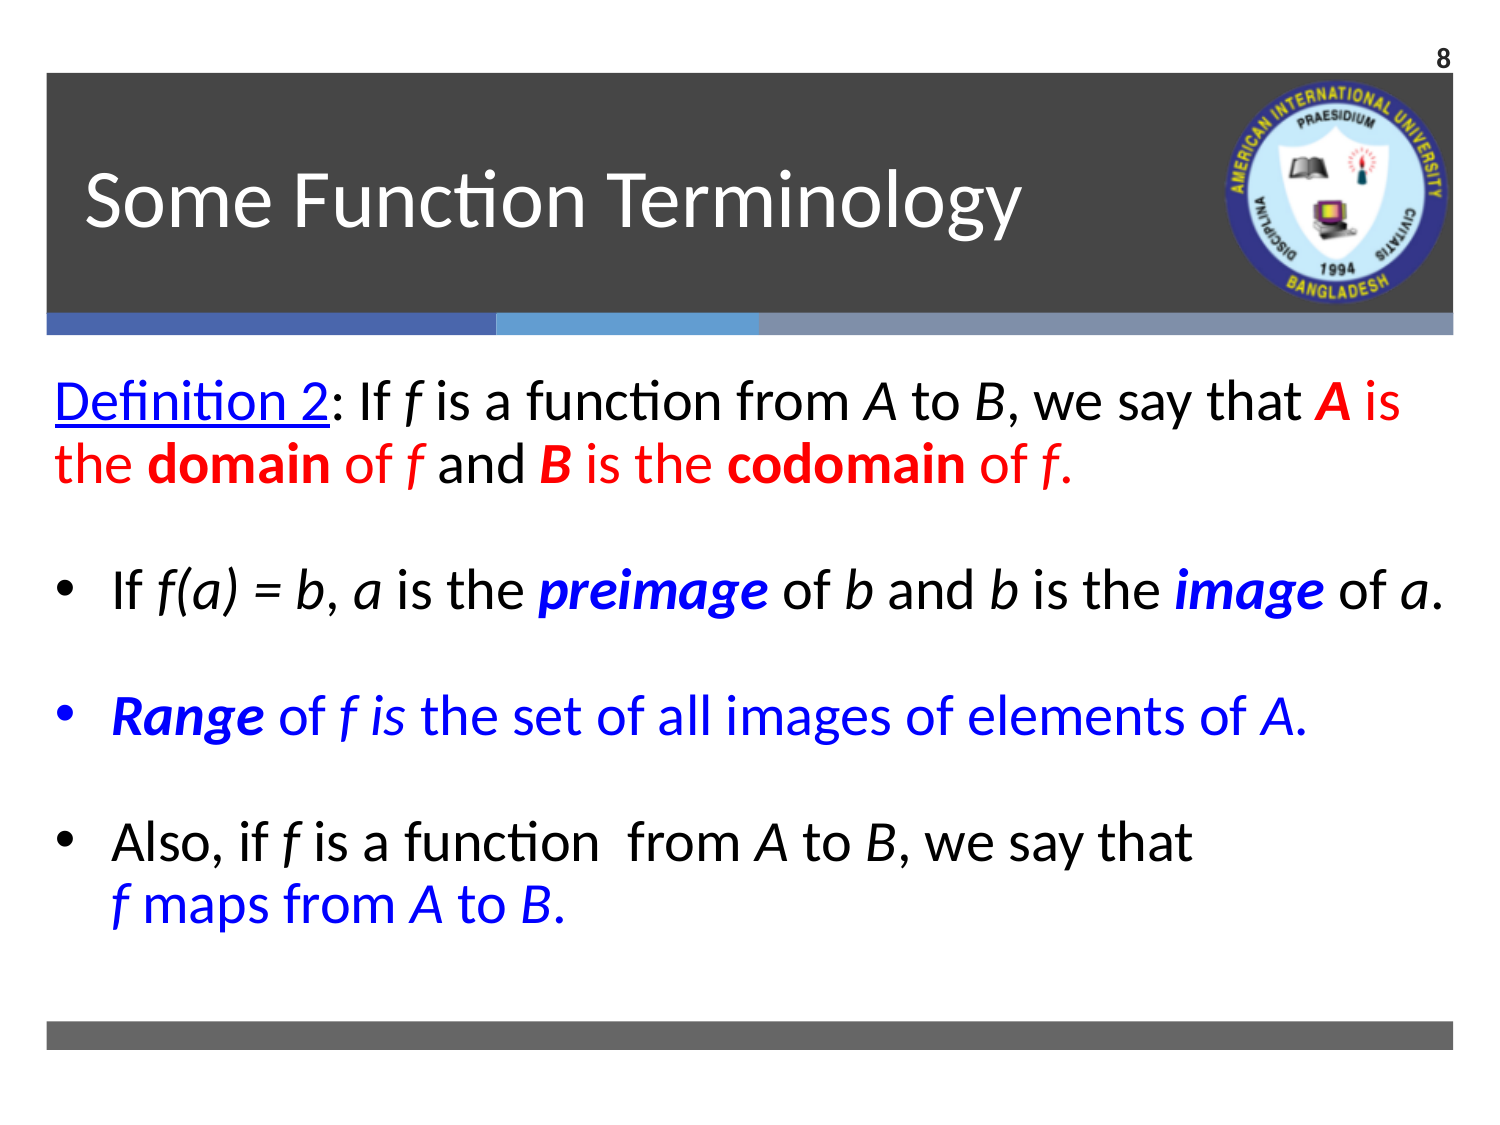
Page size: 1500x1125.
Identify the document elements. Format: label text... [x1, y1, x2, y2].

text_box Definition 2: If f is a function from A to B, we say that A is the domain of f and B is the codomain of f. If f(a) = b, a is the preimage of b and b is the image of a. Range of f is the set of all images of elements of A. Also, if f is a function from A to B, we say that f maps from A to B. [40, 362, 1466, 1007]
slide_number 8 [1362, 27, 1466, 87]
title Some Function Terminology [69, 73, 1351, 253]
picture [1220, 75, 1454, 310]
